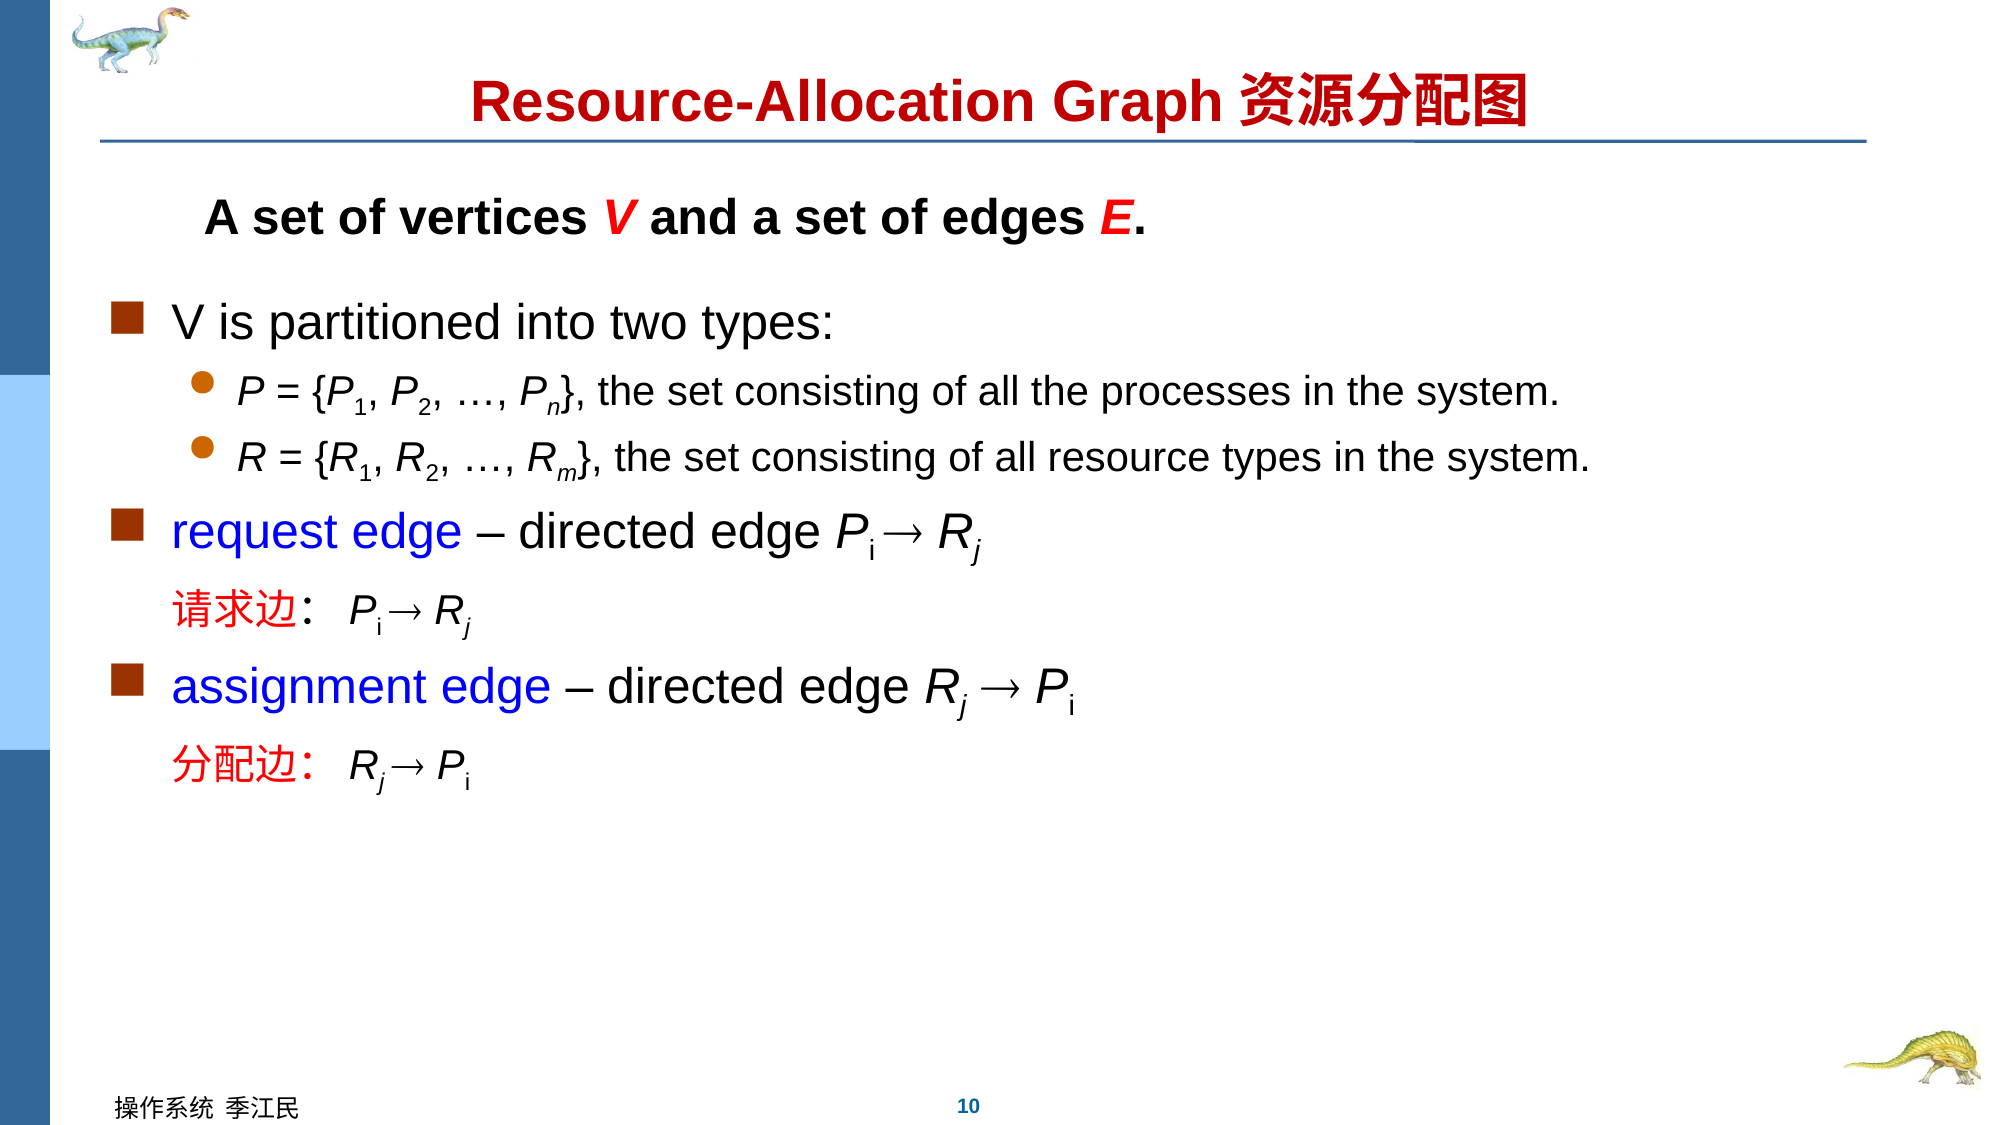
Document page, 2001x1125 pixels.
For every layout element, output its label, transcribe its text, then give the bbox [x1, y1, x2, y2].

list V is partitioned into two types: P = {P1, P2, …, Pn}, the set consisting of all the processes in the system. R = {R1, R2, …, Rm}, the set consisting of all resource types in the system. request edge – directed edge Pi  Rj 请求边：Pi  Rj assignment edge – directed edge Rj  Pi 分配边：Rj  Pi [99, 288, 1900, 1032]
picture [62, 0, 203, 80]
picture [1841, 1024, 1982, 1090]
title Resource-Allocation Graph资源分配图 [99, 45, 1900, 141]
text_box A set of vertices V and a set of edges E. [188, 176, 1427, 252]
